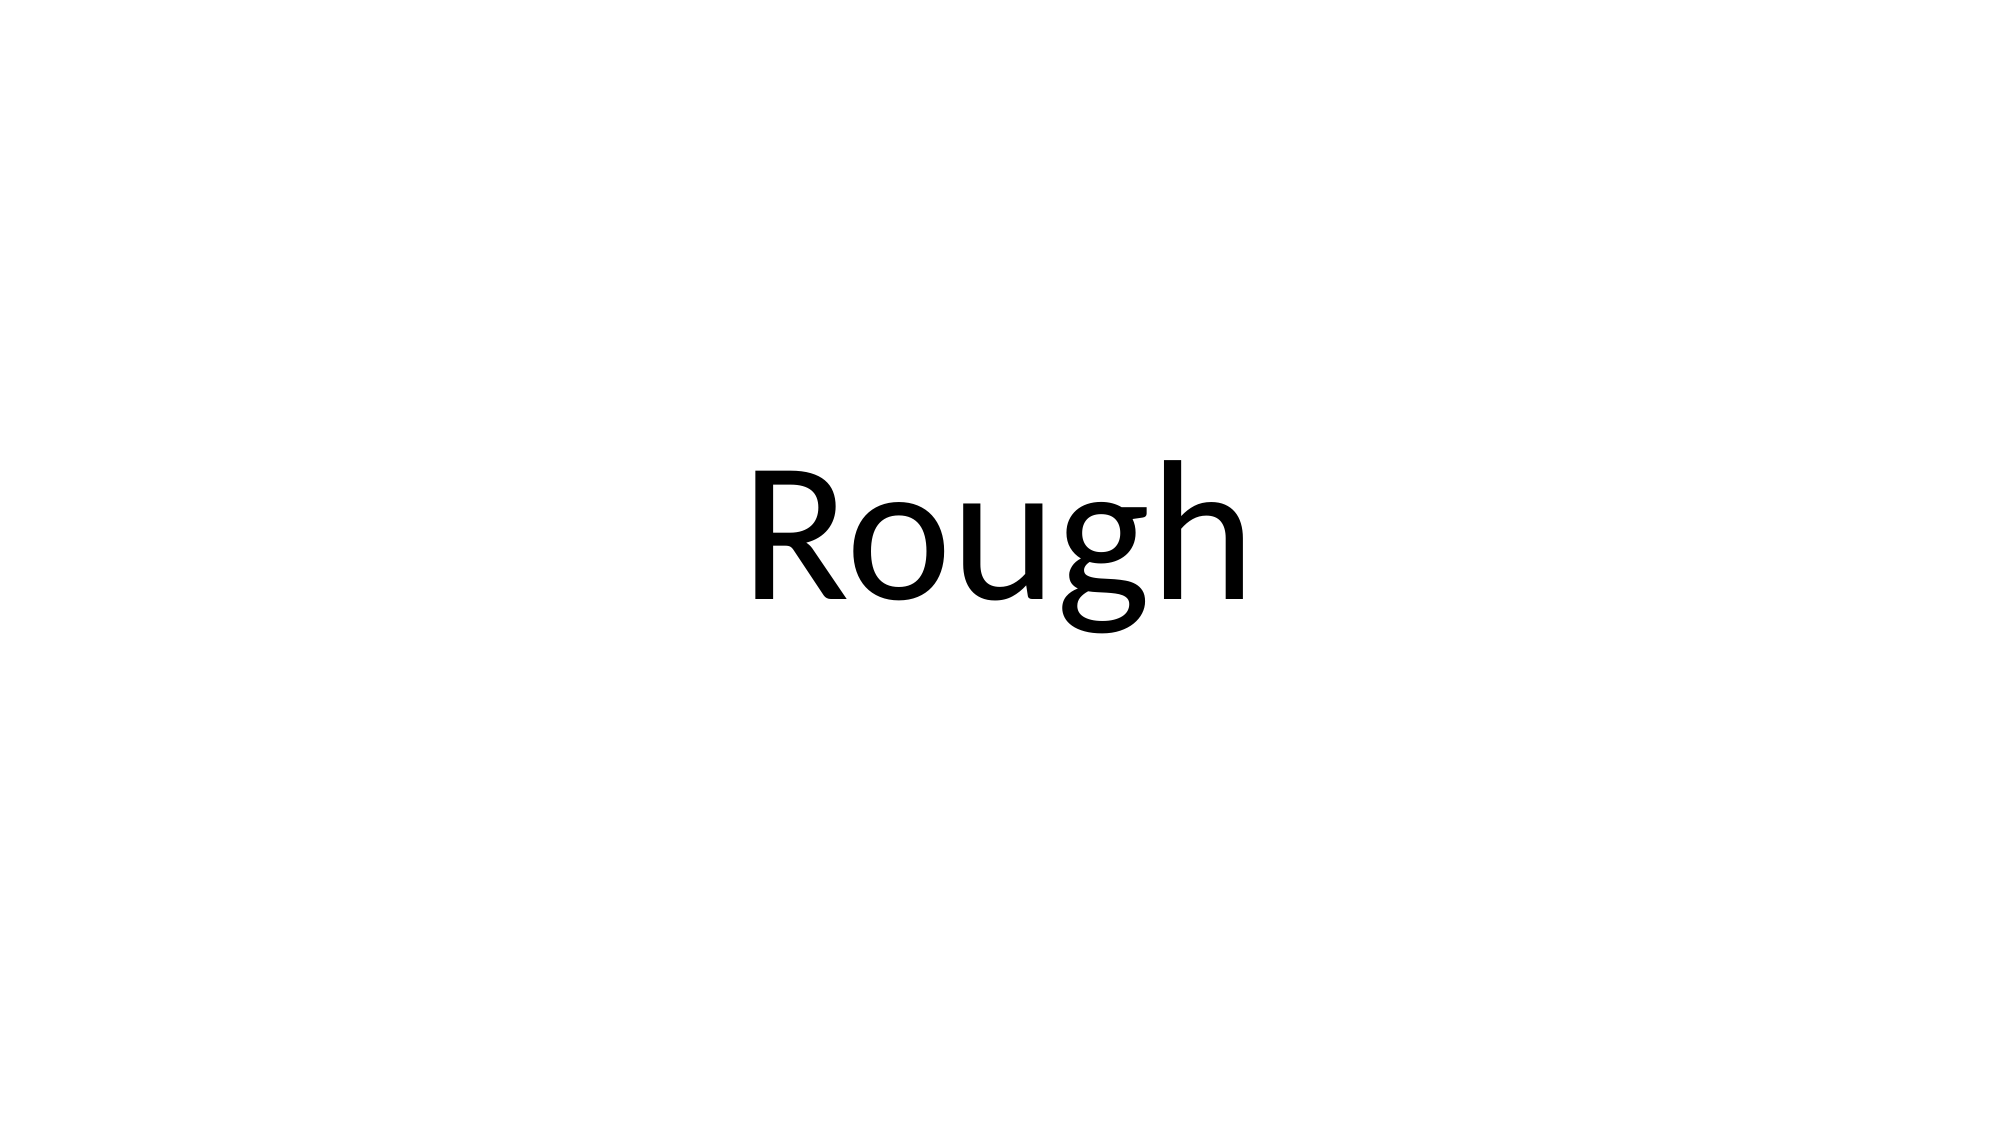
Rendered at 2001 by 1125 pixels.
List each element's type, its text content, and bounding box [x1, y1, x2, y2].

text_box Rough [726, 391, 1719, 647]
